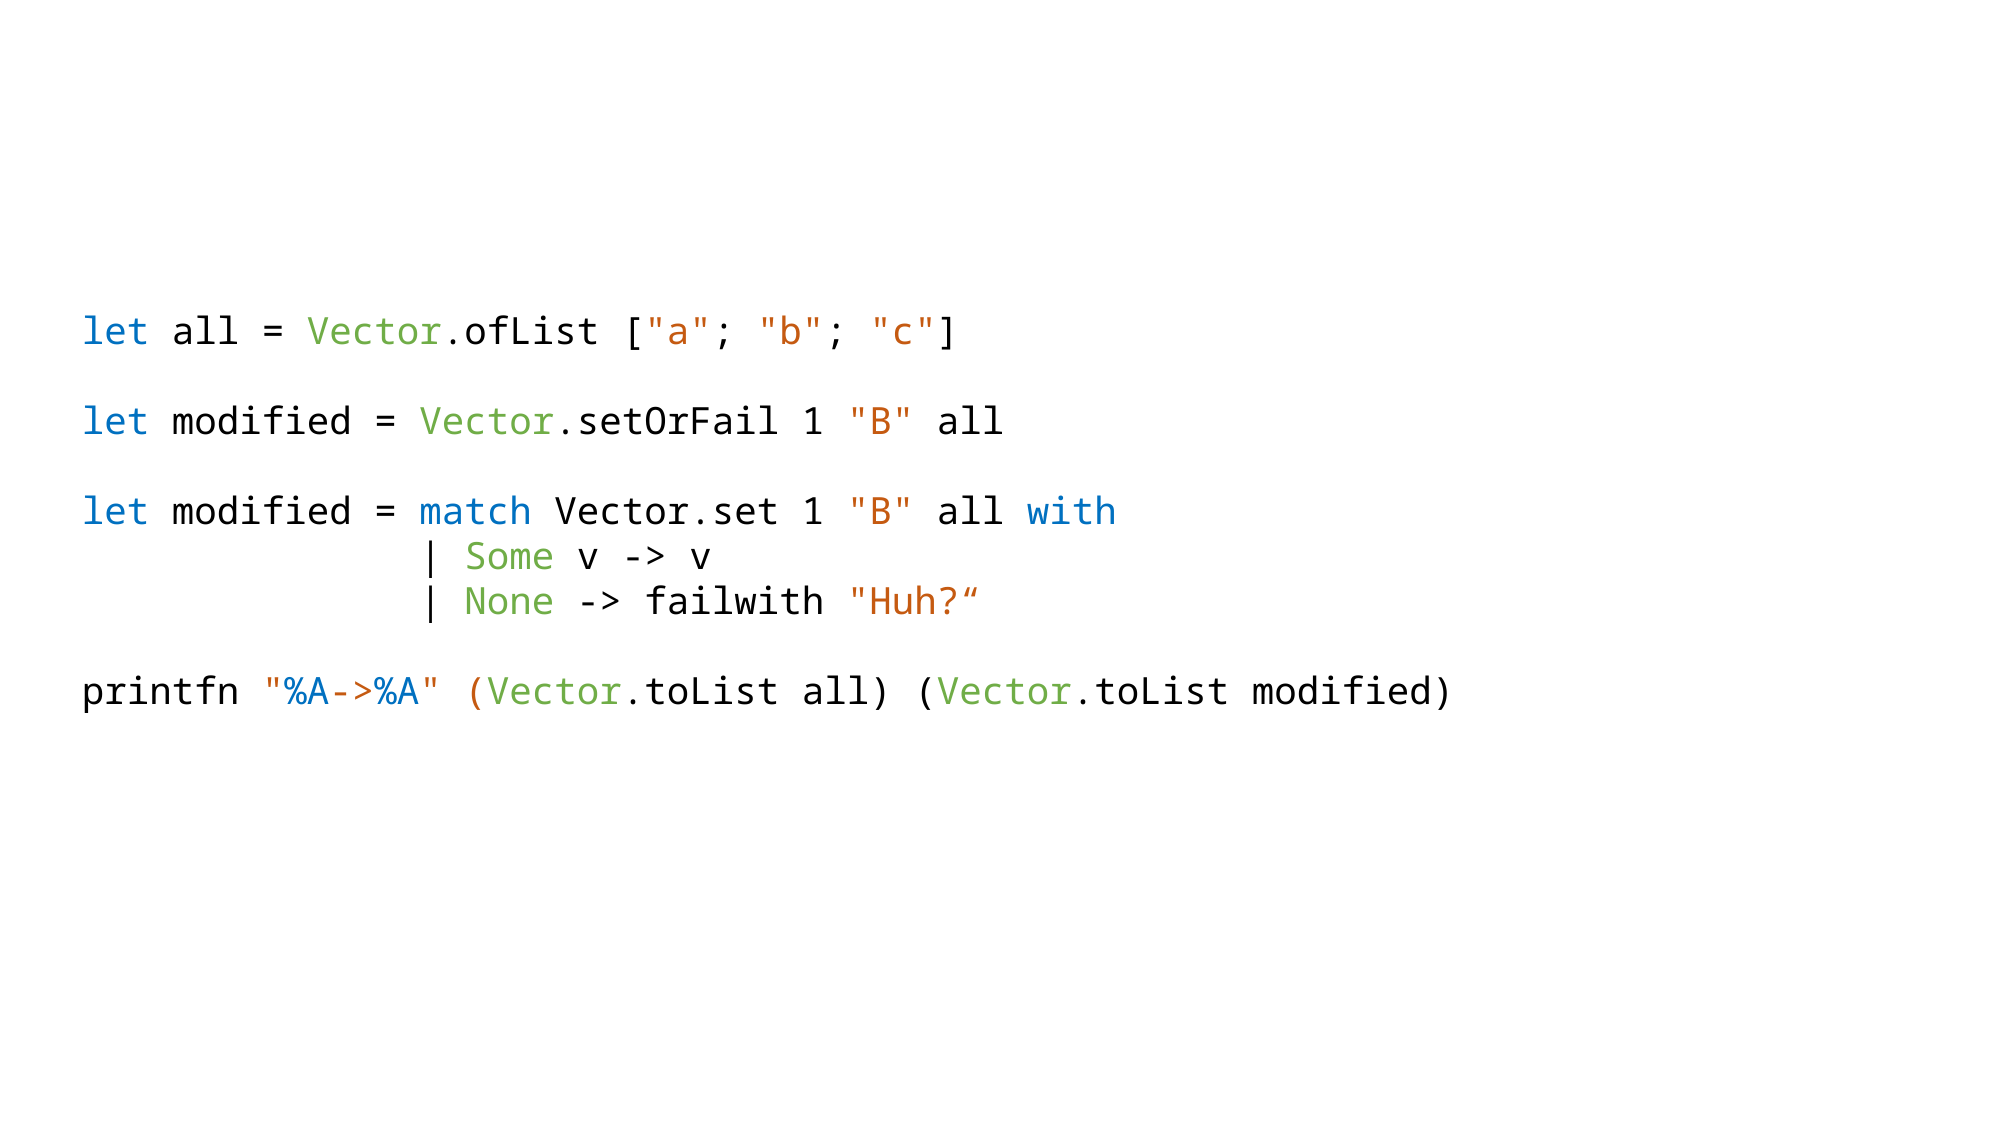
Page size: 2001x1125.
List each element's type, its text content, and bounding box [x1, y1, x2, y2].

text_box let all = Vector.ofList ["a"; "b"; "c"] let modified = Vector.setOrFail 1 "B" all let modified = match Vector.set 1 "B" all with | Some v -> v | None -> failwith "Huh?“ printfn "%A->%A" (Vector.toList all) (Vector.toList modified) [22, 299, 1470, 765]
